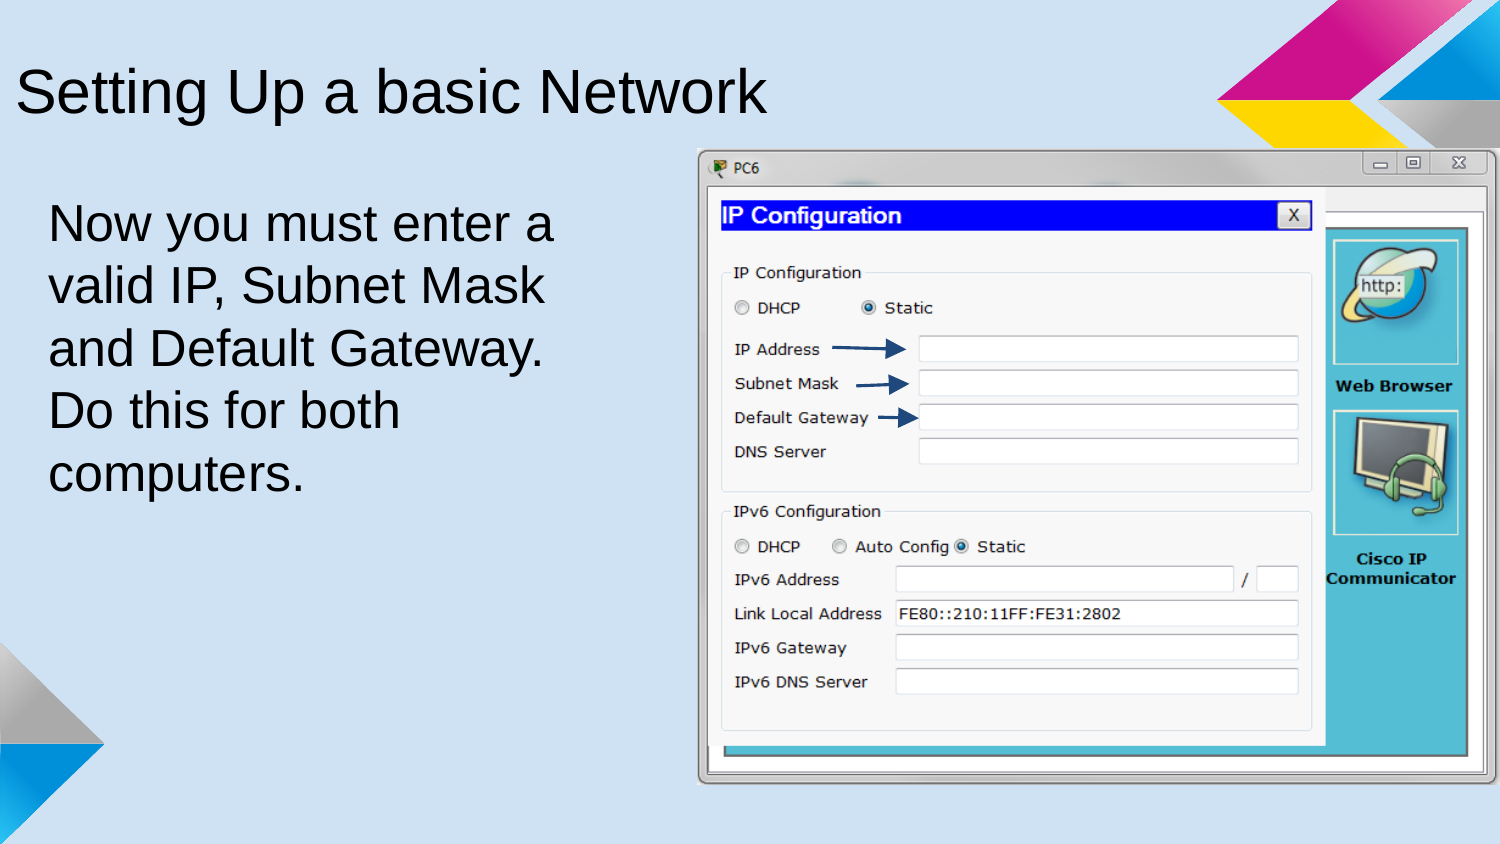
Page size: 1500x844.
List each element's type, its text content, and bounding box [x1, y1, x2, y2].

title Setting Up a basic Network [0, 0, 1129, 141]
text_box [855, 383, 910, 387]
picture [697, 147, 1500, 785]
list Now you must enter a valid IP, Subnet Mask and Default Gateway. Do this for both computers. [33, 174, 608, 844]
